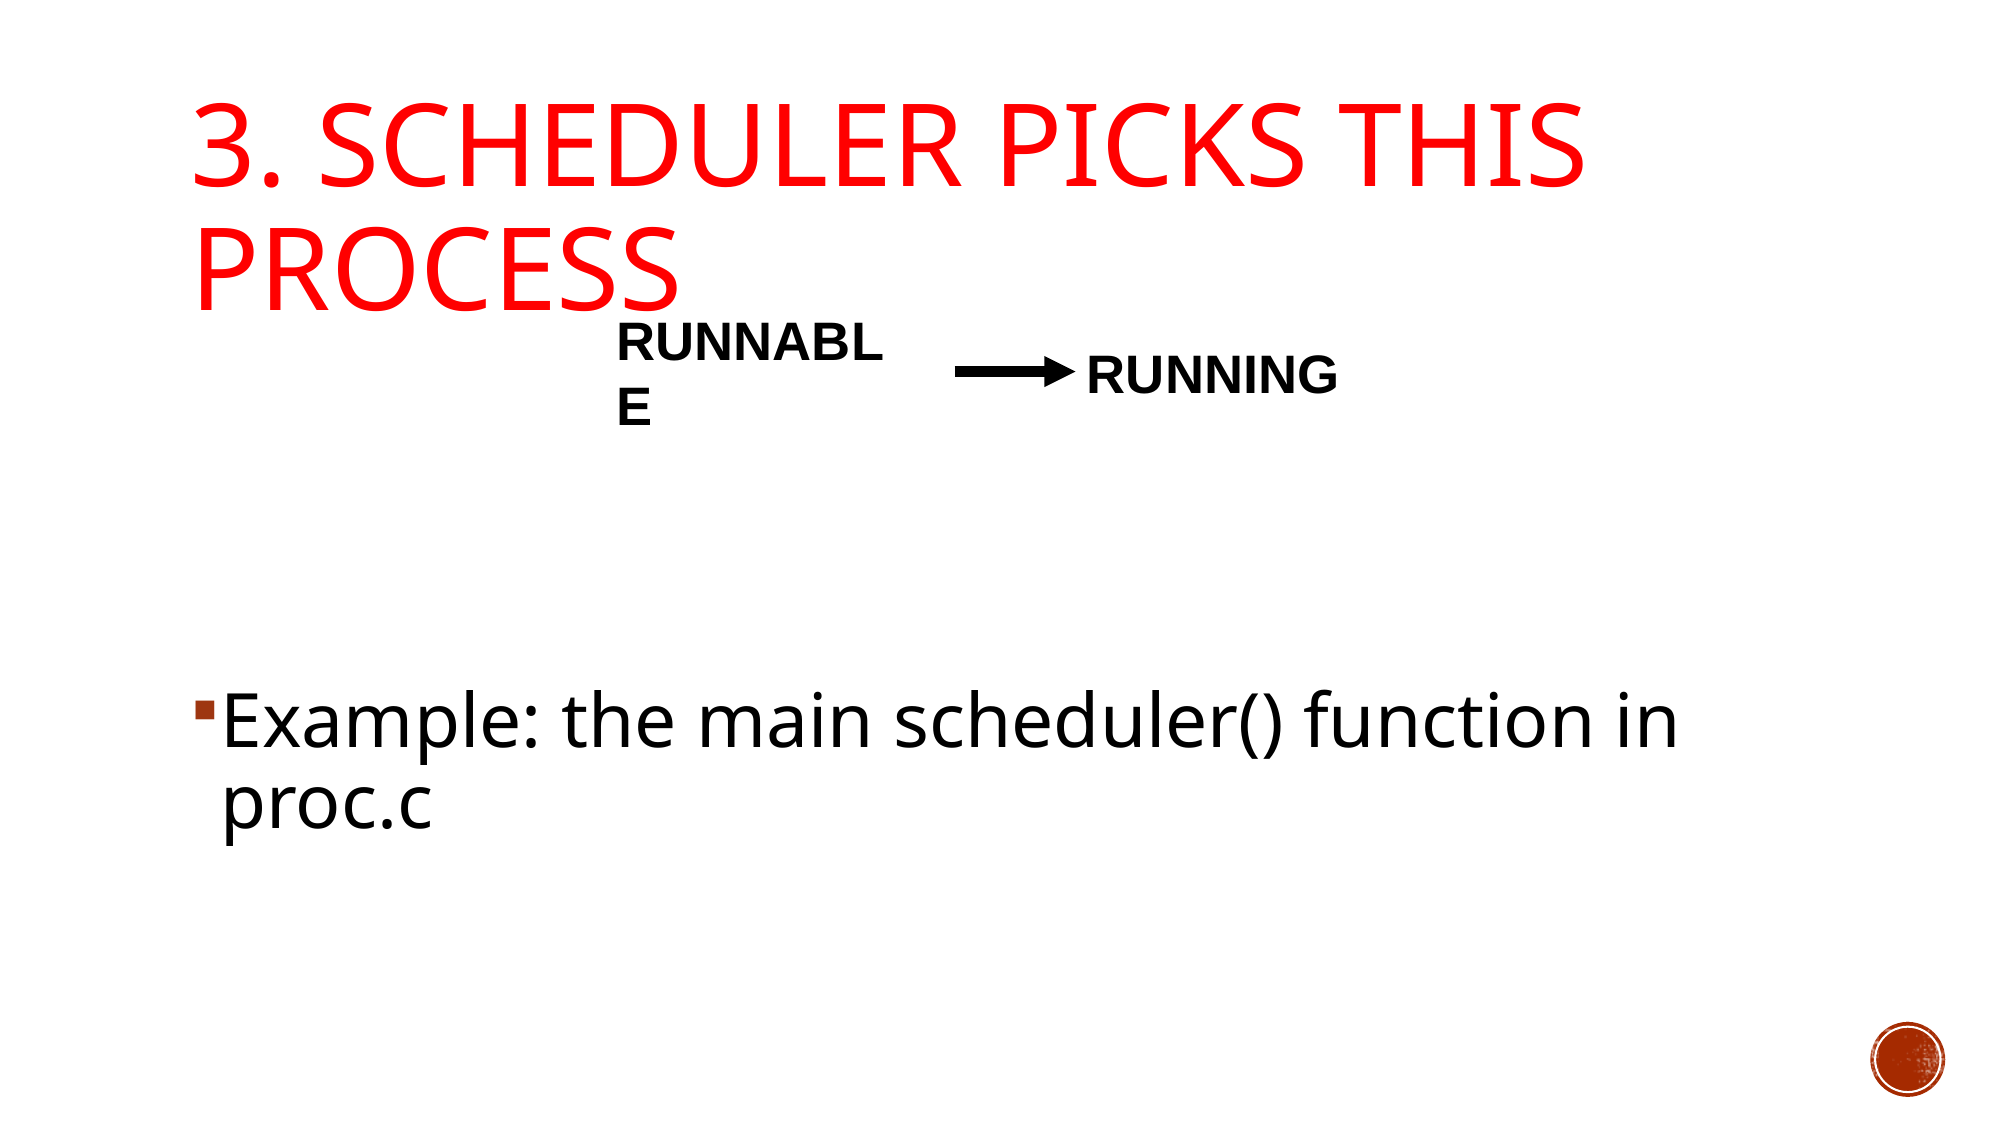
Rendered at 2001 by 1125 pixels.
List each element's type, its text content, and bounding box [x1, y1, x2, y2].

text_box RUNNING [1081, 322, 1398, 421]
title 3. Scheduler Picks This Process [175, 79, 1826, 344]
list Example: the main scheduler() function in proc.c [175, 348, 1826, 1013]
text_box [954, 365, 1076, 378]
text_box RUNNABLE [610, 322, 927, 421]
